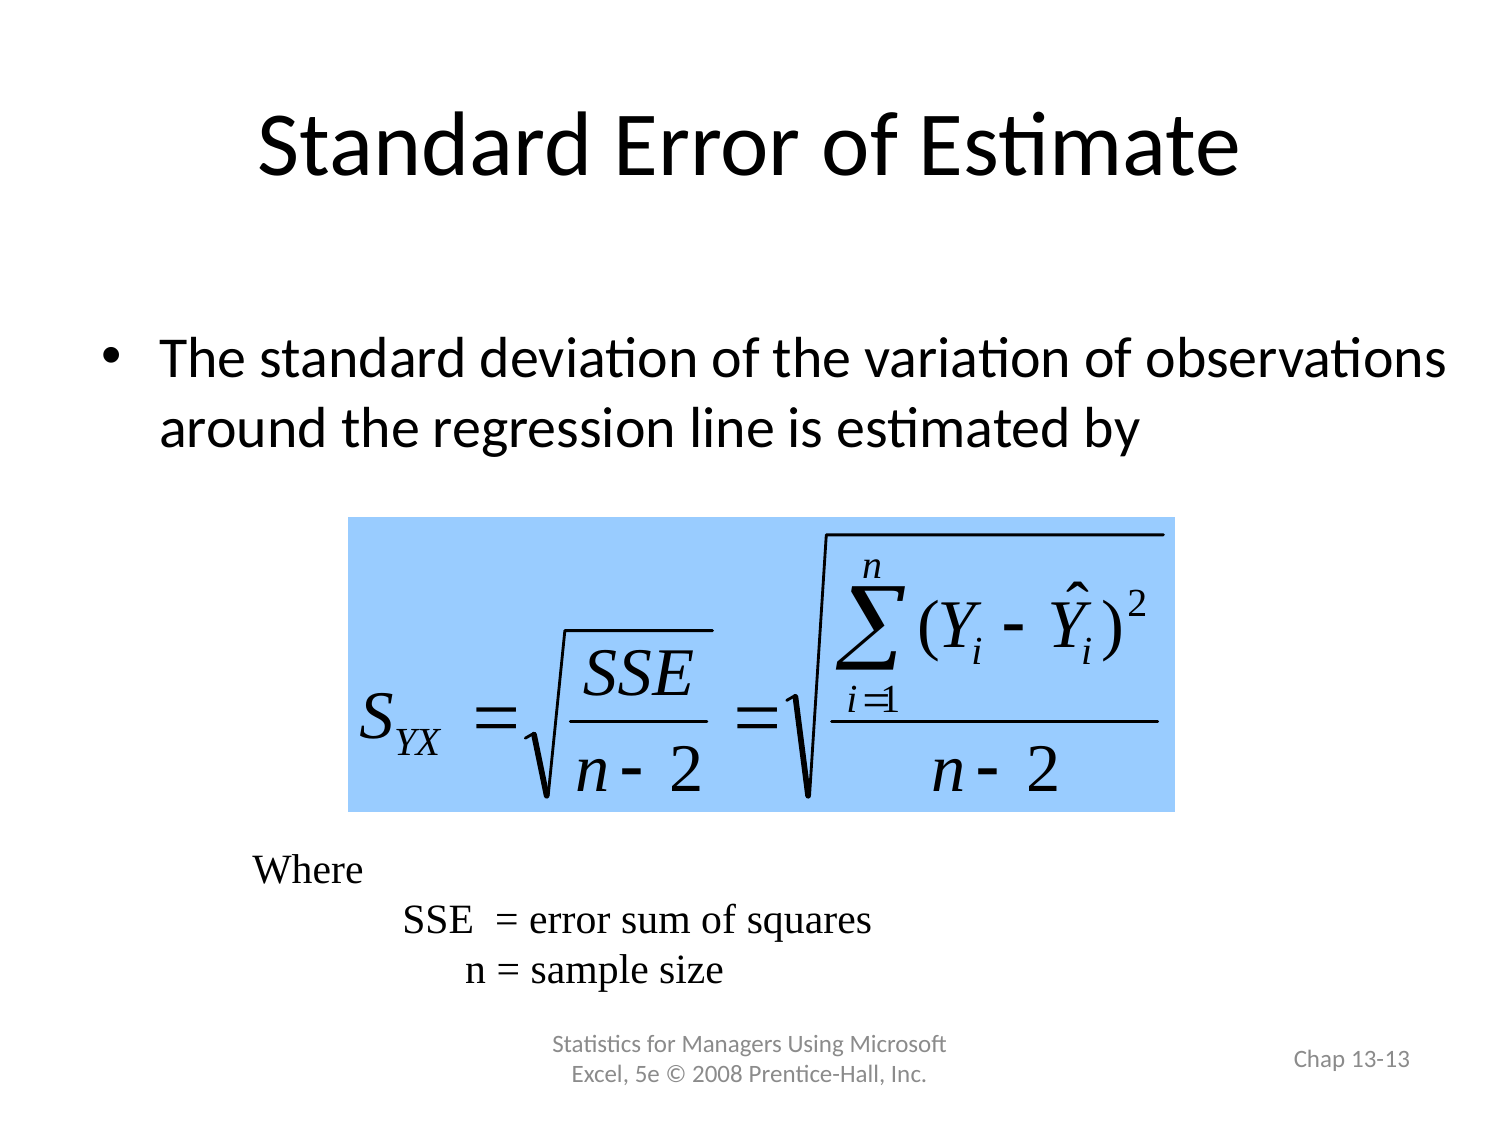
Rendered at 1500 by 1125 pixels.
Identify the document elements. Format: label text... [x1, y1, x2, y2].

slide_number Chap 13-13 [1074, 1042, 1425, 1103]
list The standard deviation of the variation of observations around the regression line is estimated by [87, 312, 1463, 488]
footer Statistics for Managers Using Microsoft Excel, 5e © 2008 Prentice-Hall, Inc. [512, 1042, 988, 1103]
text_box Where SSE = error sum of squares n = sample size [237, 834, 1400, 1000]
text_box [347, 516, 1176, 813]
title Standard Error of Estimate [75, 45, 1425, 233]
